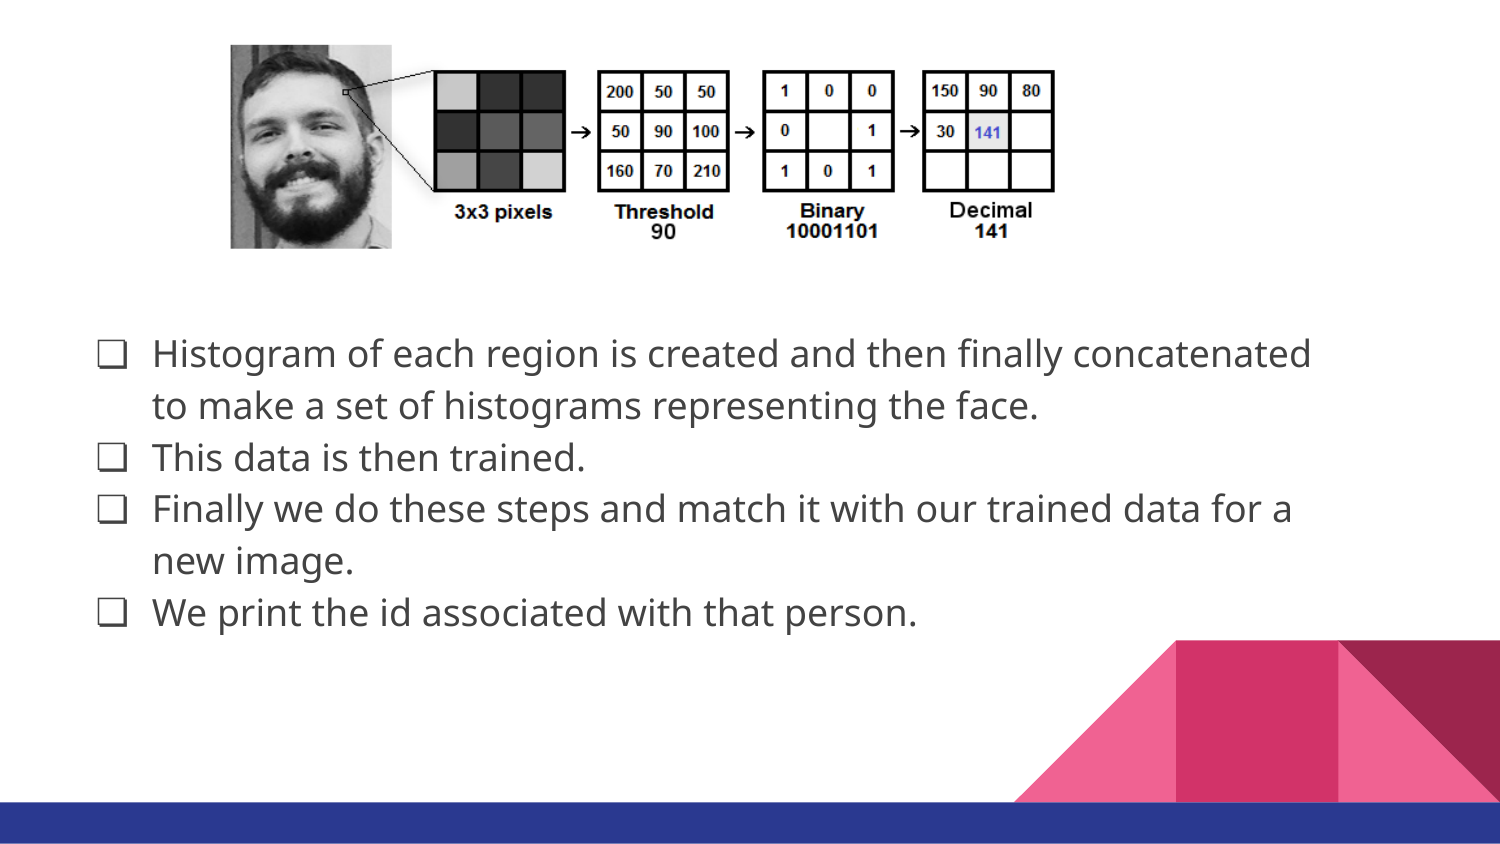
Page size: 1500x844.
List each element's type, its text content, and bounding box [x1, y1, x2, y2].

list Histogram of each region is created and then finally concatenated to make a set of histograms representing the face. This data is then trained. Finally we do these steps and match it with our trained data for a new image. We print the id associated with that person. [61, 60, 1366, 729]
picture [223, 39, 1090, 262]
